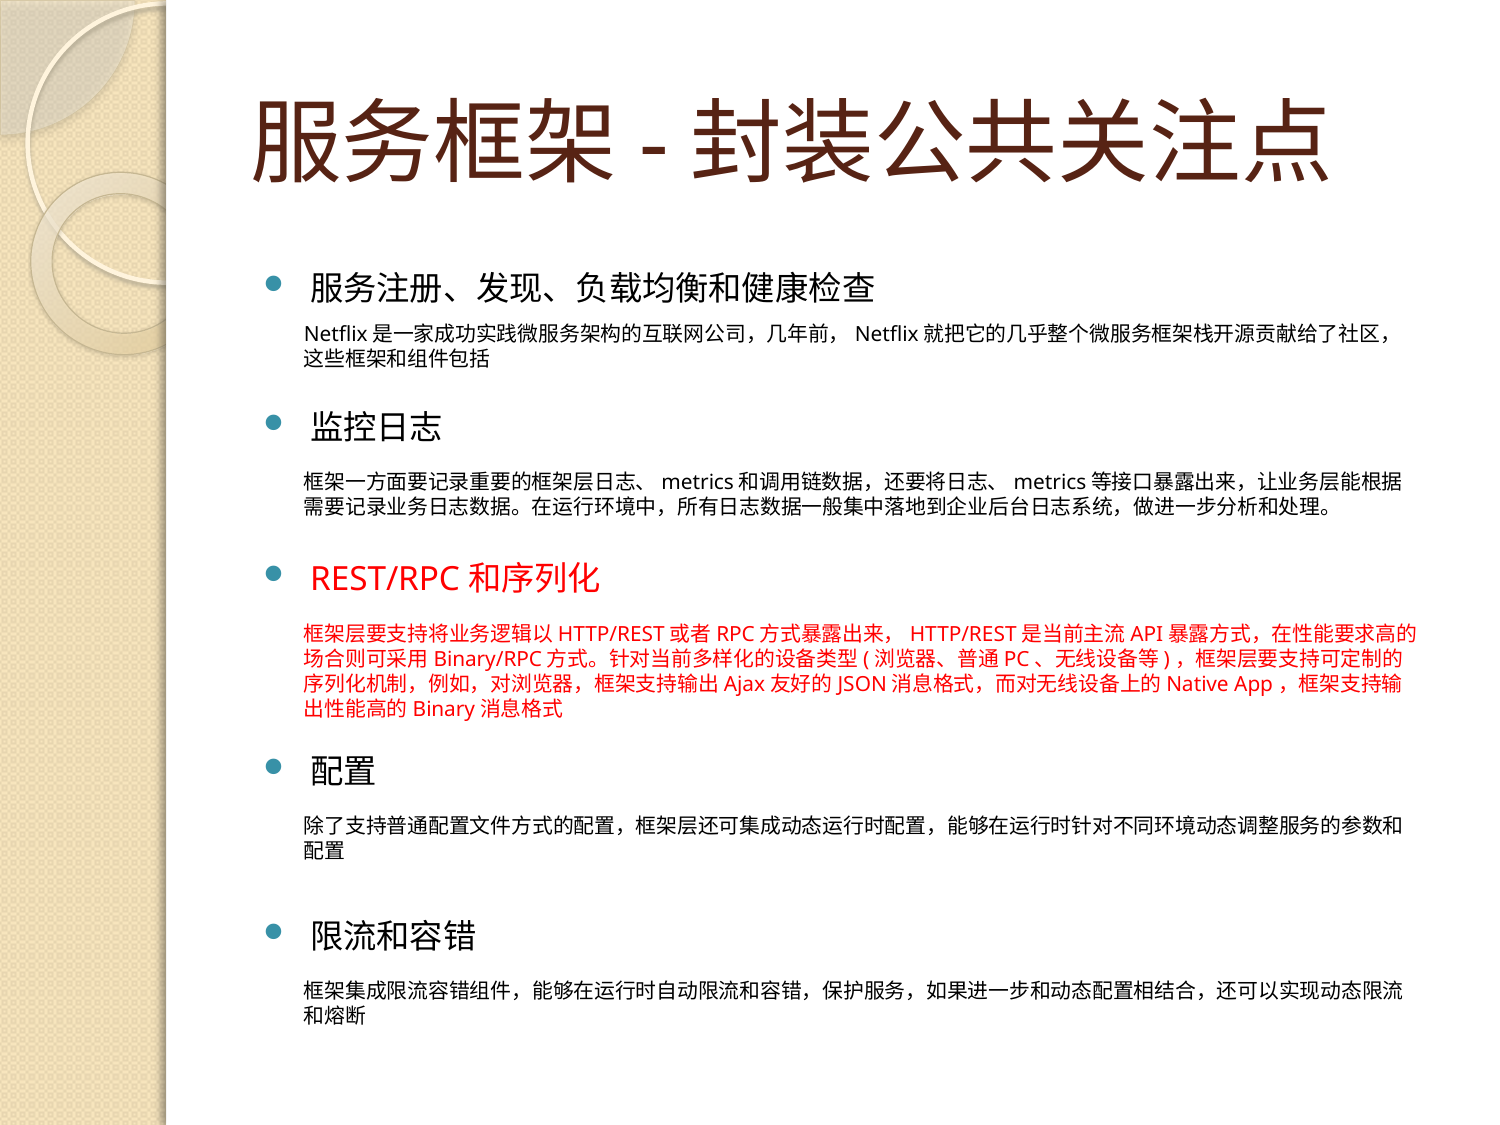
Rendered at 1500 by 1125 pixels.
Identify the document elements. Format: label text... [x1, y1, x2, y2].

text_box REST/RPC和序列化 [235, 538, 1466, 613]
text_box 框架集成限流容错组件，能够在运行时自动限流和容错，保护服务，如果进一步和动态配置相结合，还可以实现动态限流和熔断 [289, 970, 1435, 1036]
text_box 限流和容错 [235, 884, 1466, 971]
text_box 除了支持普通配置文件方式的配置，框架层还可集成动态运行时配置，能够在运行时针对不同环境动态调整服务的参数和配置 [289, 805, 1435, 871]
list 服务注册、发现、负载均衡和健康检查 [235, 237, 1466, 324]
text_box 框架层要支持将业务逻辑以HTTP/REST或者RPC方式暴露出来，HTTP/REST是当前主流API暴露方式，在性能要求高的场合则可采用Binary/RPC方式。针对当前多样化的设备类型(浏览器、普通PC、无线设备等)，框架层要支持可定制的序列化机制，例如，对浏览器，框架支持输出Ajax友好的JSON消息格式，而对无线设备上的Native App，框架支持输出性能高的Binary消息格式 [289, 612, 1435, 719]
title 服务框架-封装公共关注点 [235, 45, 1466, 233]
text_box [235, 376, 1466, 528]
text_box 配置 [235, 719, 1466, 806]
text_box Netflix是一家成功实践微服务架构的互联网公司，几年前，Netflix就把它的几乎整个微服务框架栈开源贡献给了社区，这些框架和组件包括 [289, 312, 1435, 373]
